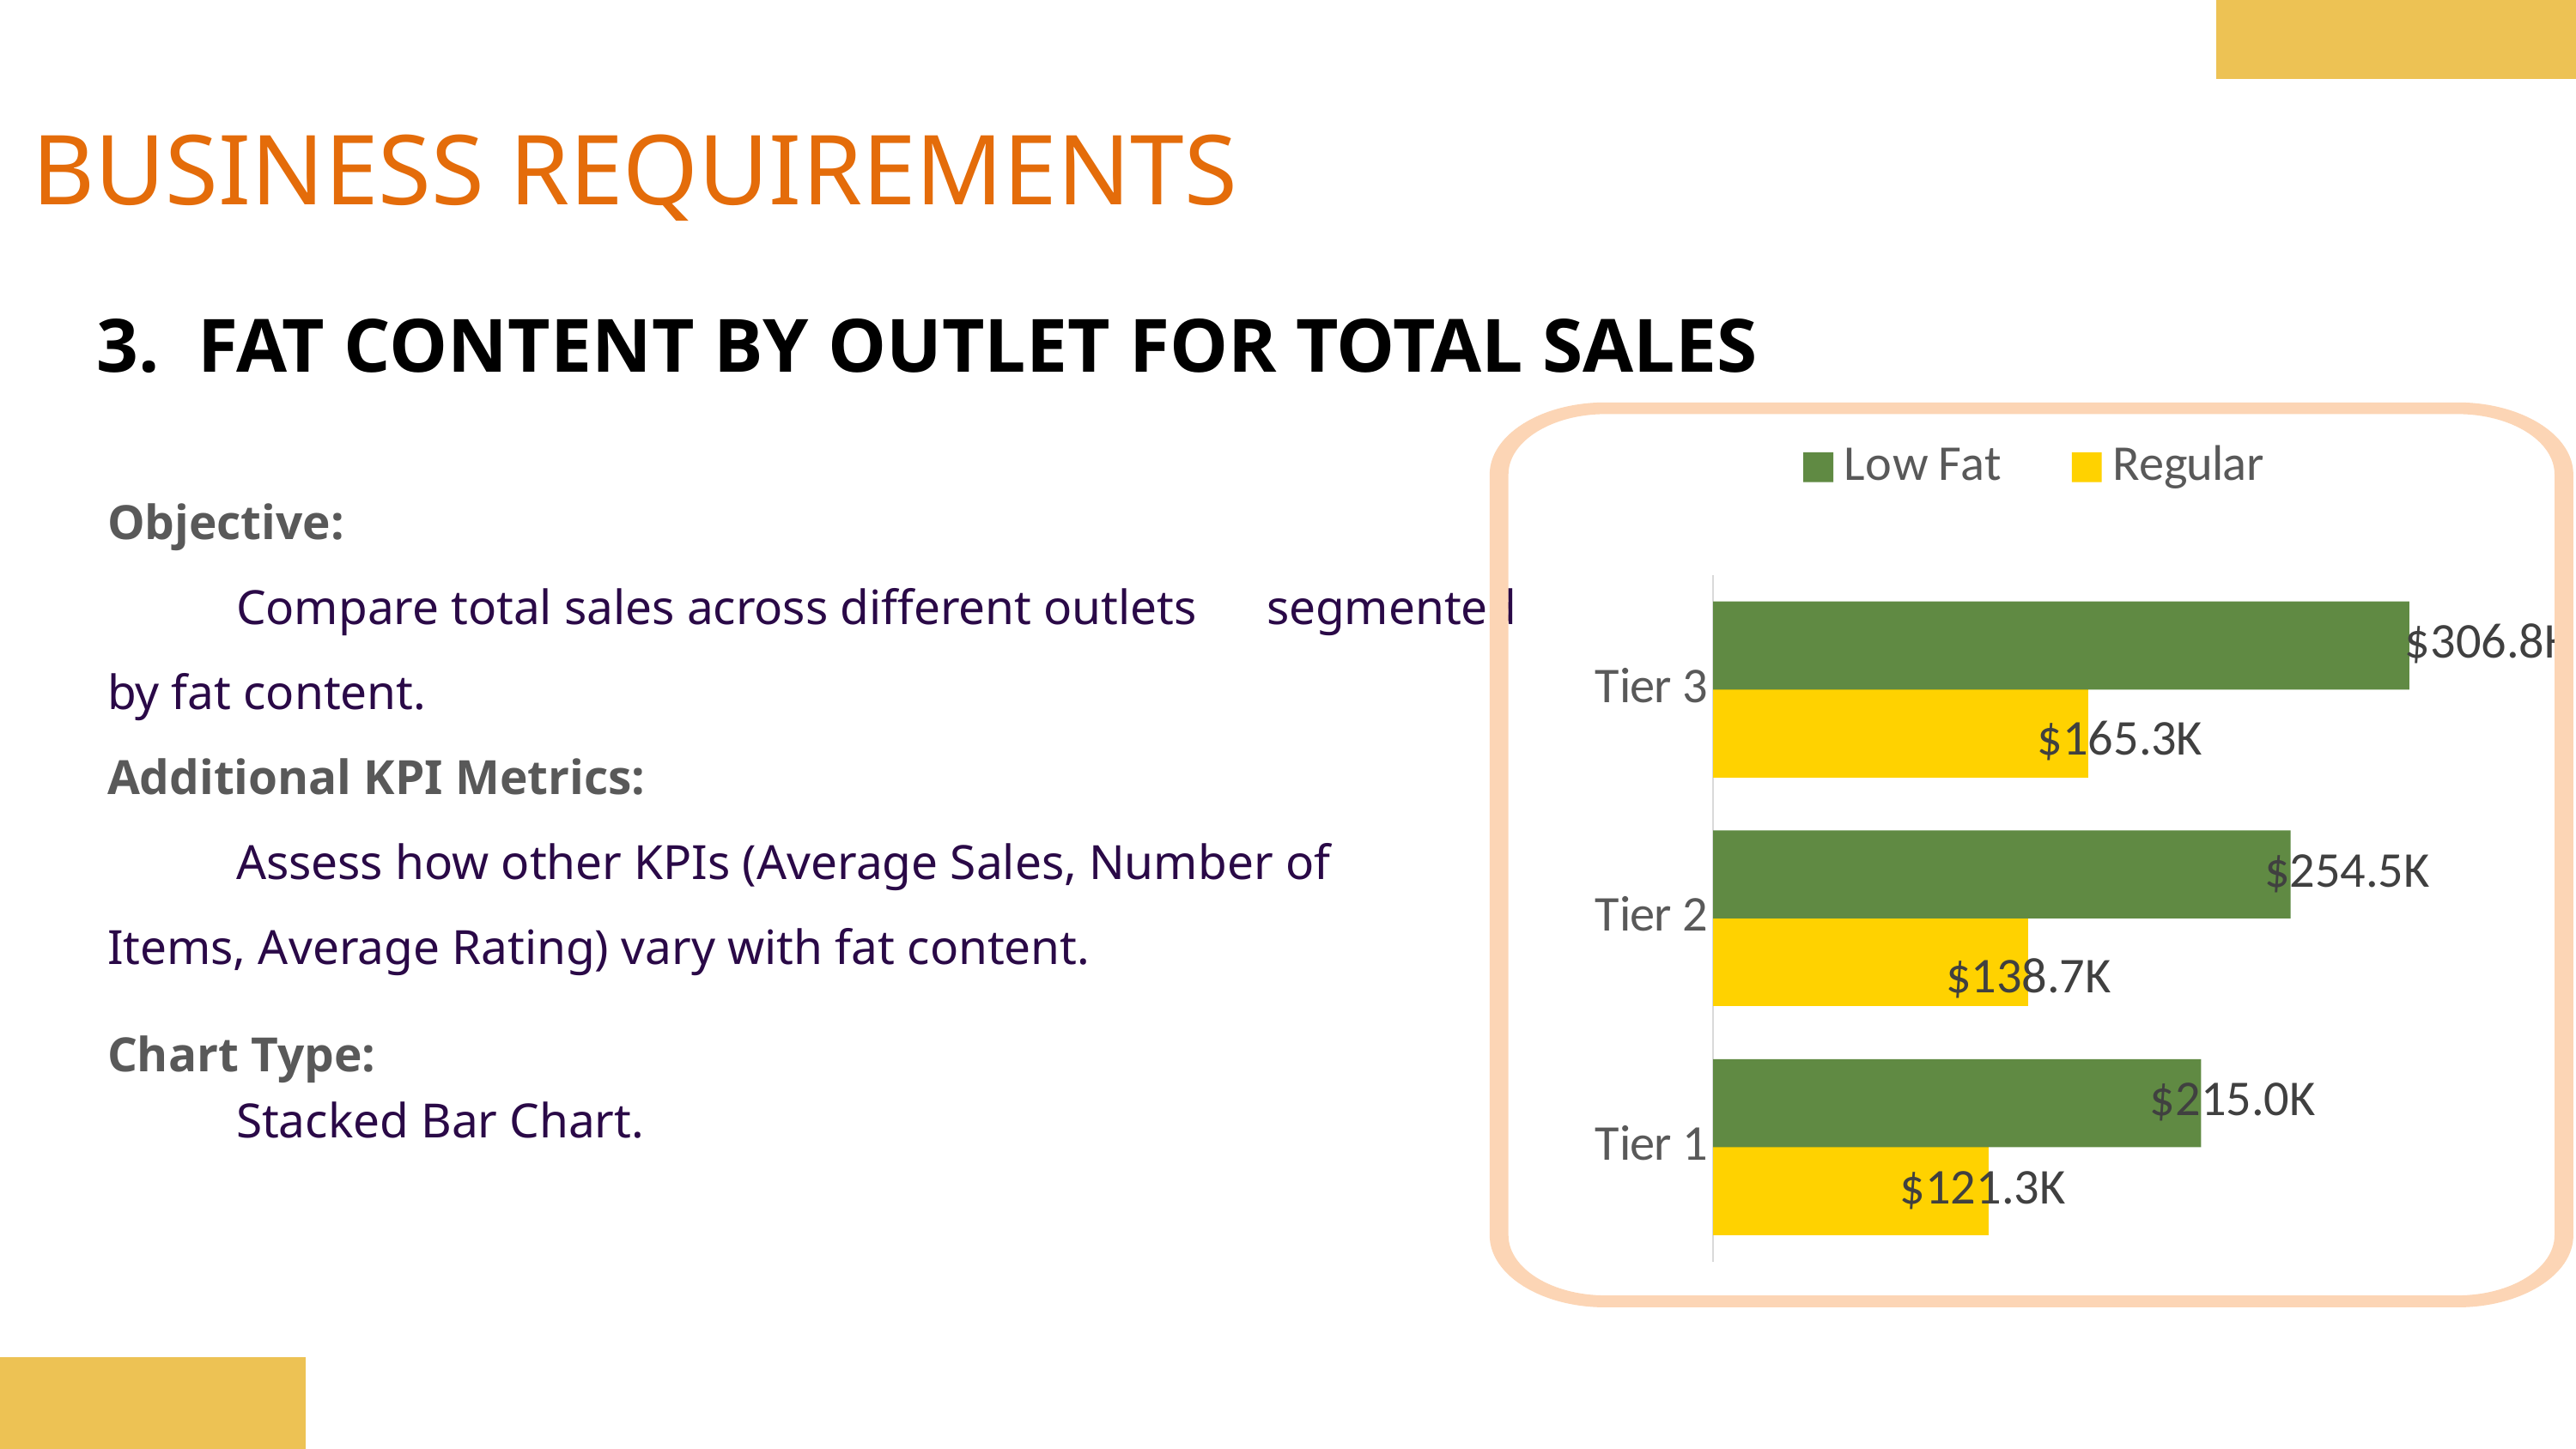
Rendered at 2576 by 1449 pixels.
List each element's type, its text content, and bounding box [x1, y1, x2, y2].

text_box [2215, 0, 2576, 79]
chart [1492, 177, 2576, 1358]
text_box Objective: Compare total sales across different outlets segmented by fat content. Additional KPI Metrics: Assess how other KPIs (Average Sales, Number of Items, Average Rating) vary with fat content. [106, 464, 1487, 974]
text_box BUSINESS REQUIREMENTS [32, 78, 1637, 225]
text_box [0, 1356, 307, 1449]
text_box 3. FAT CONTENT BY OUTLET FOR TOTAL SALES [96, 283, 1487, 387]
text_box Chart Type: Stacked Bar Chart. [106, 1015, 973, 1148]
